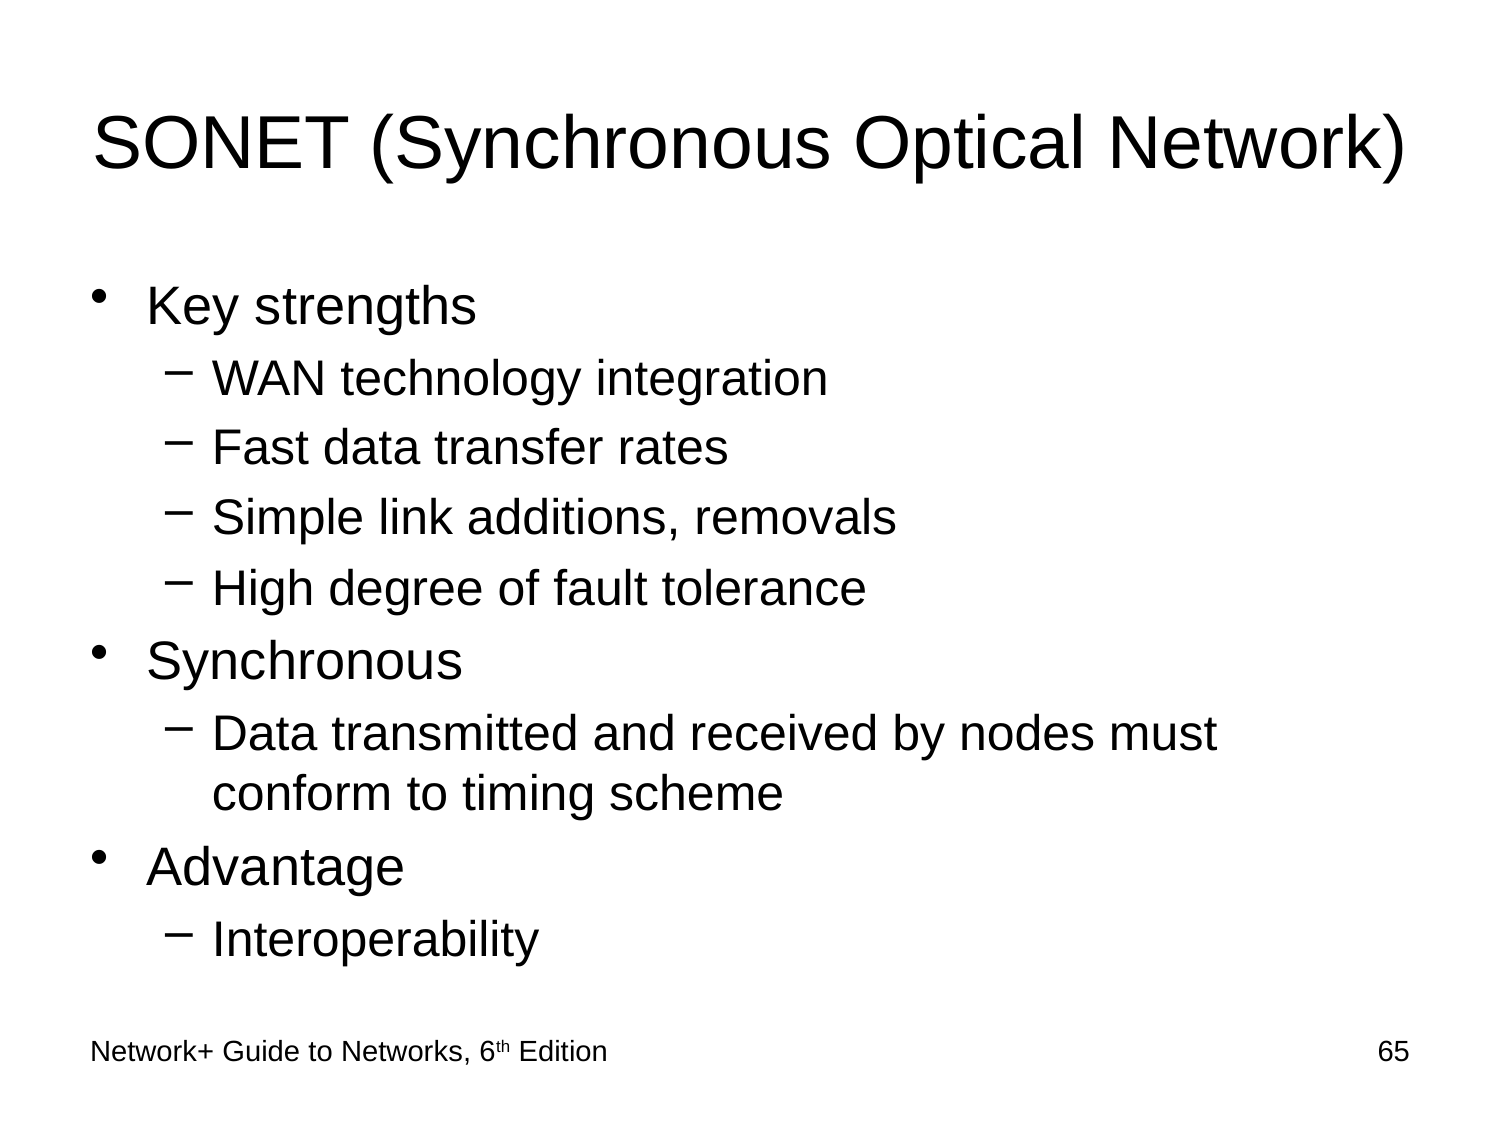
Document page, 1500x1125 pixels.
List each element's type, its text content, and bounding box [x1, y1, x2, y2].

footer Network+ Guide to Networks, 6th Edition [74, 1024, 988, 1103]
list Key strengths WAN technology integration Fast data transfer rates Simple link additions, removals High degree of fault tolerance Synchronous Data transmitted and received by nodes must conform to timing scheme Advantage Interoperability [75, 262, 1425, 1005]
title SONET (Synchronous Optical Network) [75, 45, 1425, 233]
slide_number 65 [1074, 1024, 1426, 1103]
